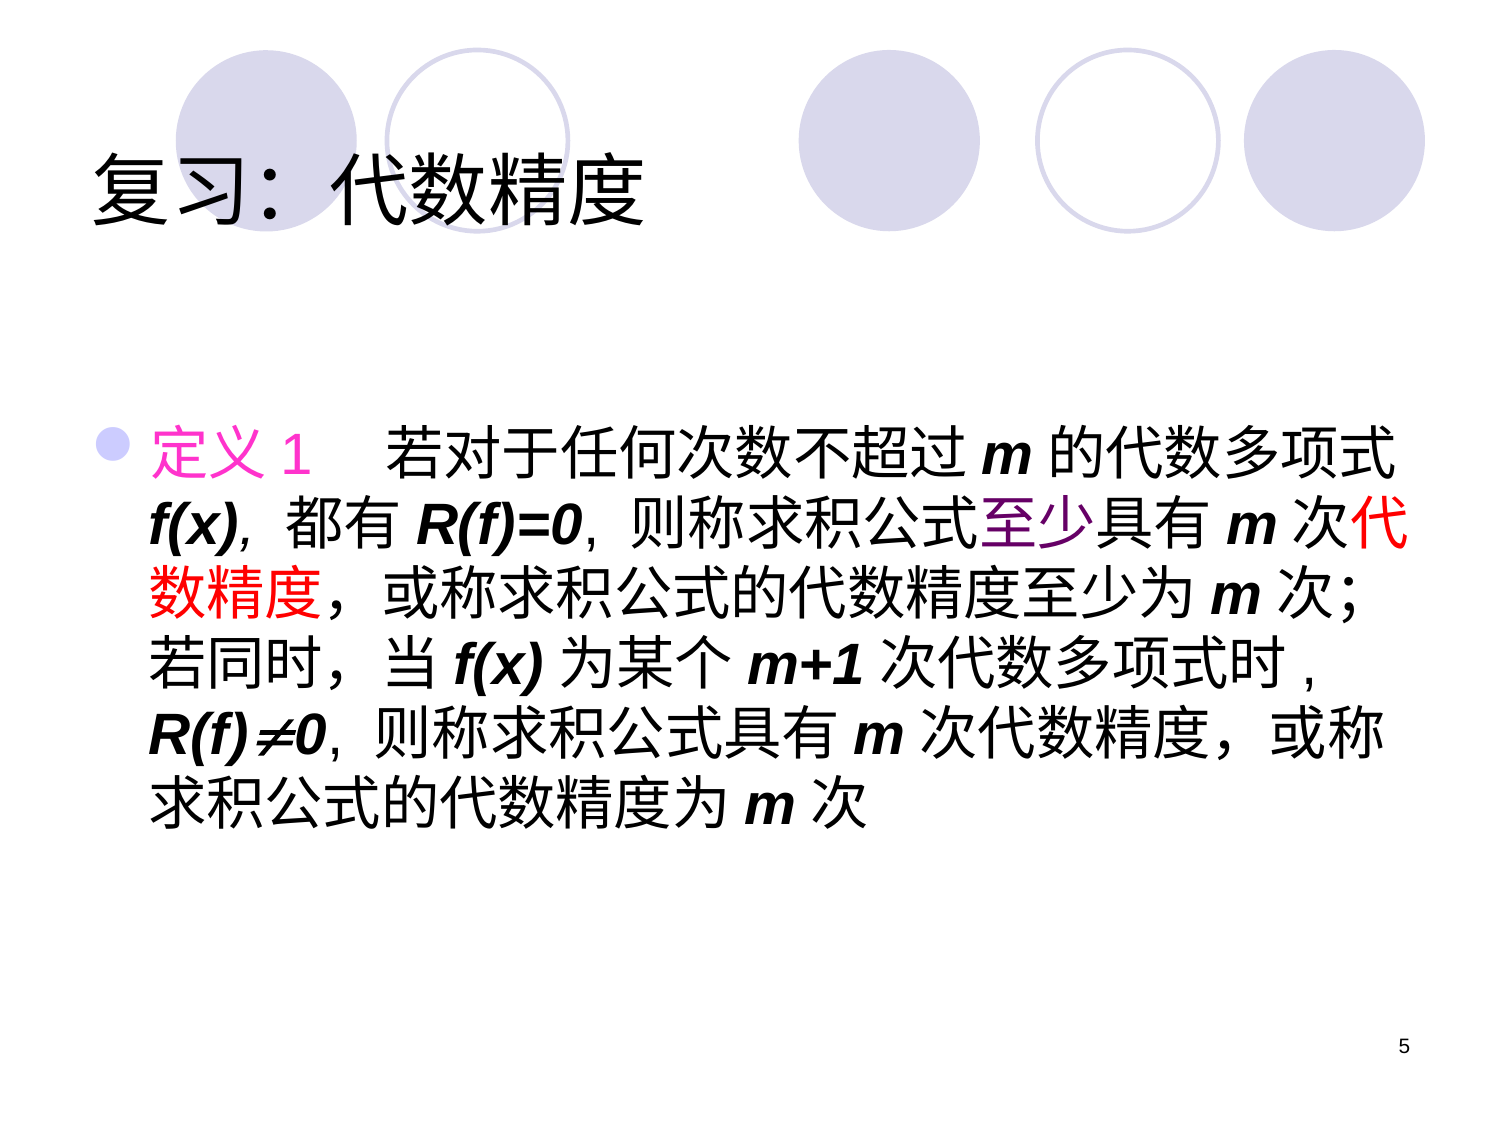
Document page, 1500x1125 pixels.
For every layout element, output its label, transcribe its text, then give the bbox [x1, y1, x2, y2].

list 定义1 若对于任何次数不超过m的代数多项式f(x), 都有R(f)=0, 则称求积公式至少具有m次代数精度，或称求积公式的代数精度至少为m次；若同时，当f(x)为某个m+1次代数多项式时, R(f)0, 则称求积公式具有m次代数精度，或称求积公式的代数精度为m次 [76, 408, 1447, 1071]
title 复习：代数精度 [76, 97, 1388, 279]
slide_number 5 [1074, 1024, 1426, 1101]
